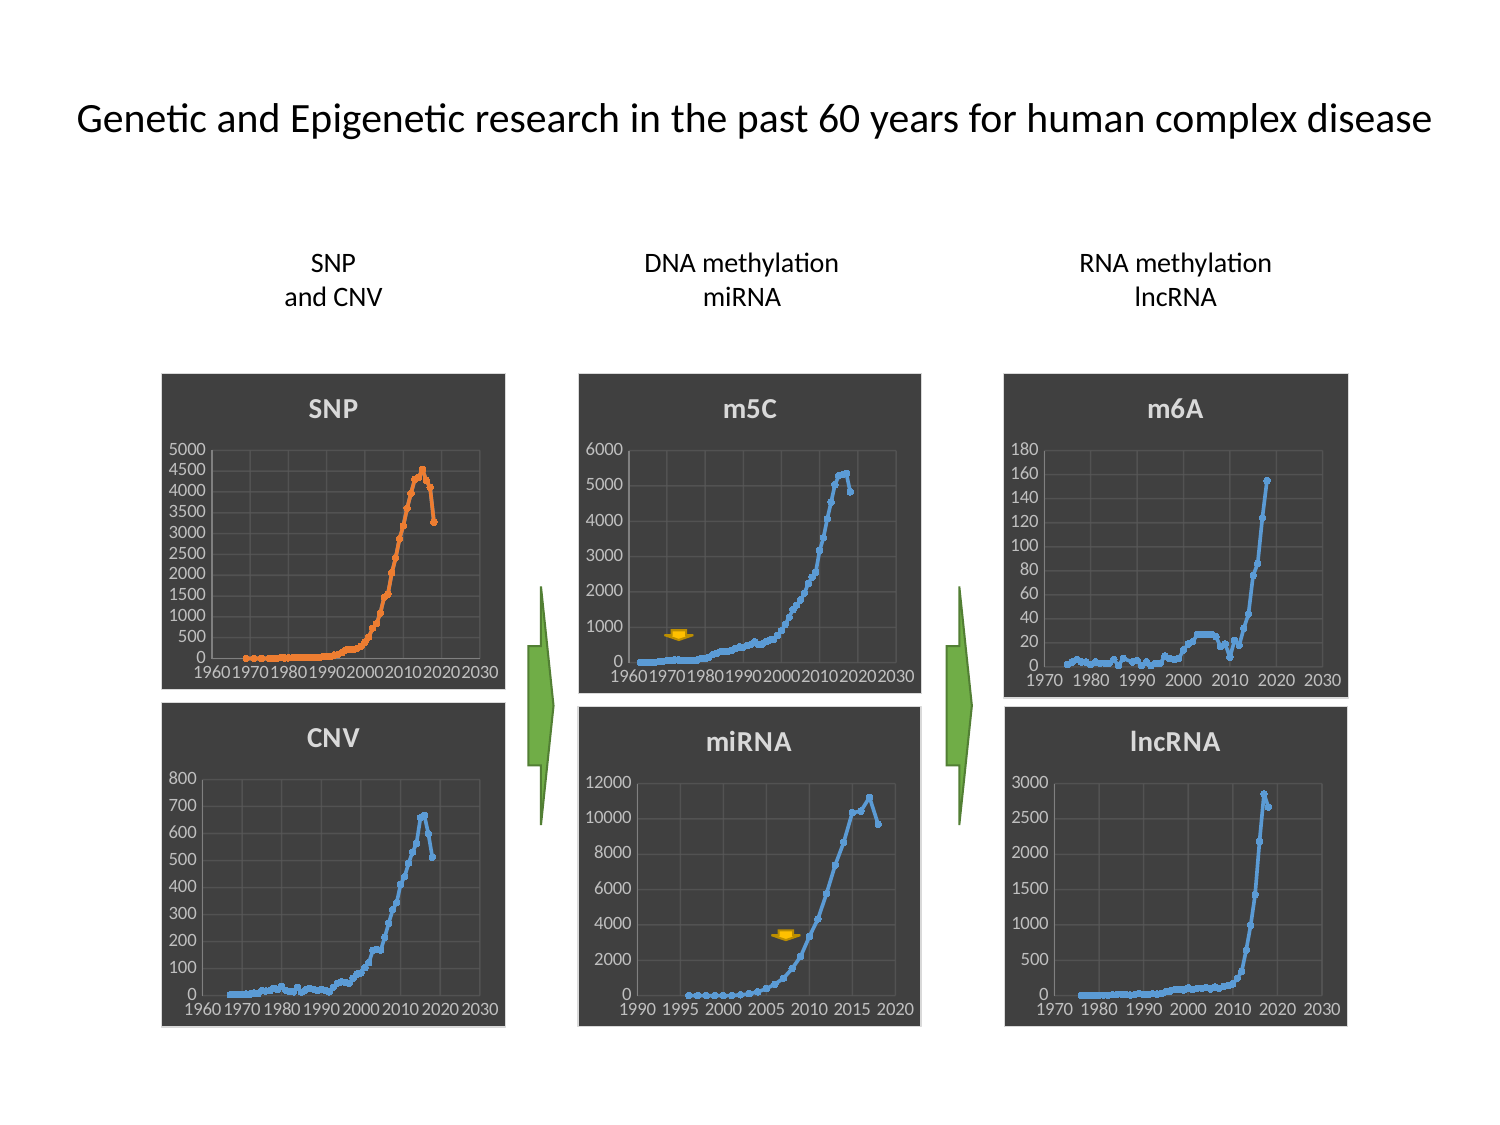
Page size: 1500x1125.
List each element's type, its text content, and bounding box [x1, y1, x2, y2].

text_box Genetic and Epigenetic research in the past 60 years for human complex disease [61, 83, 1449, 149]
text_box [160, 236, 1350, 1028]
